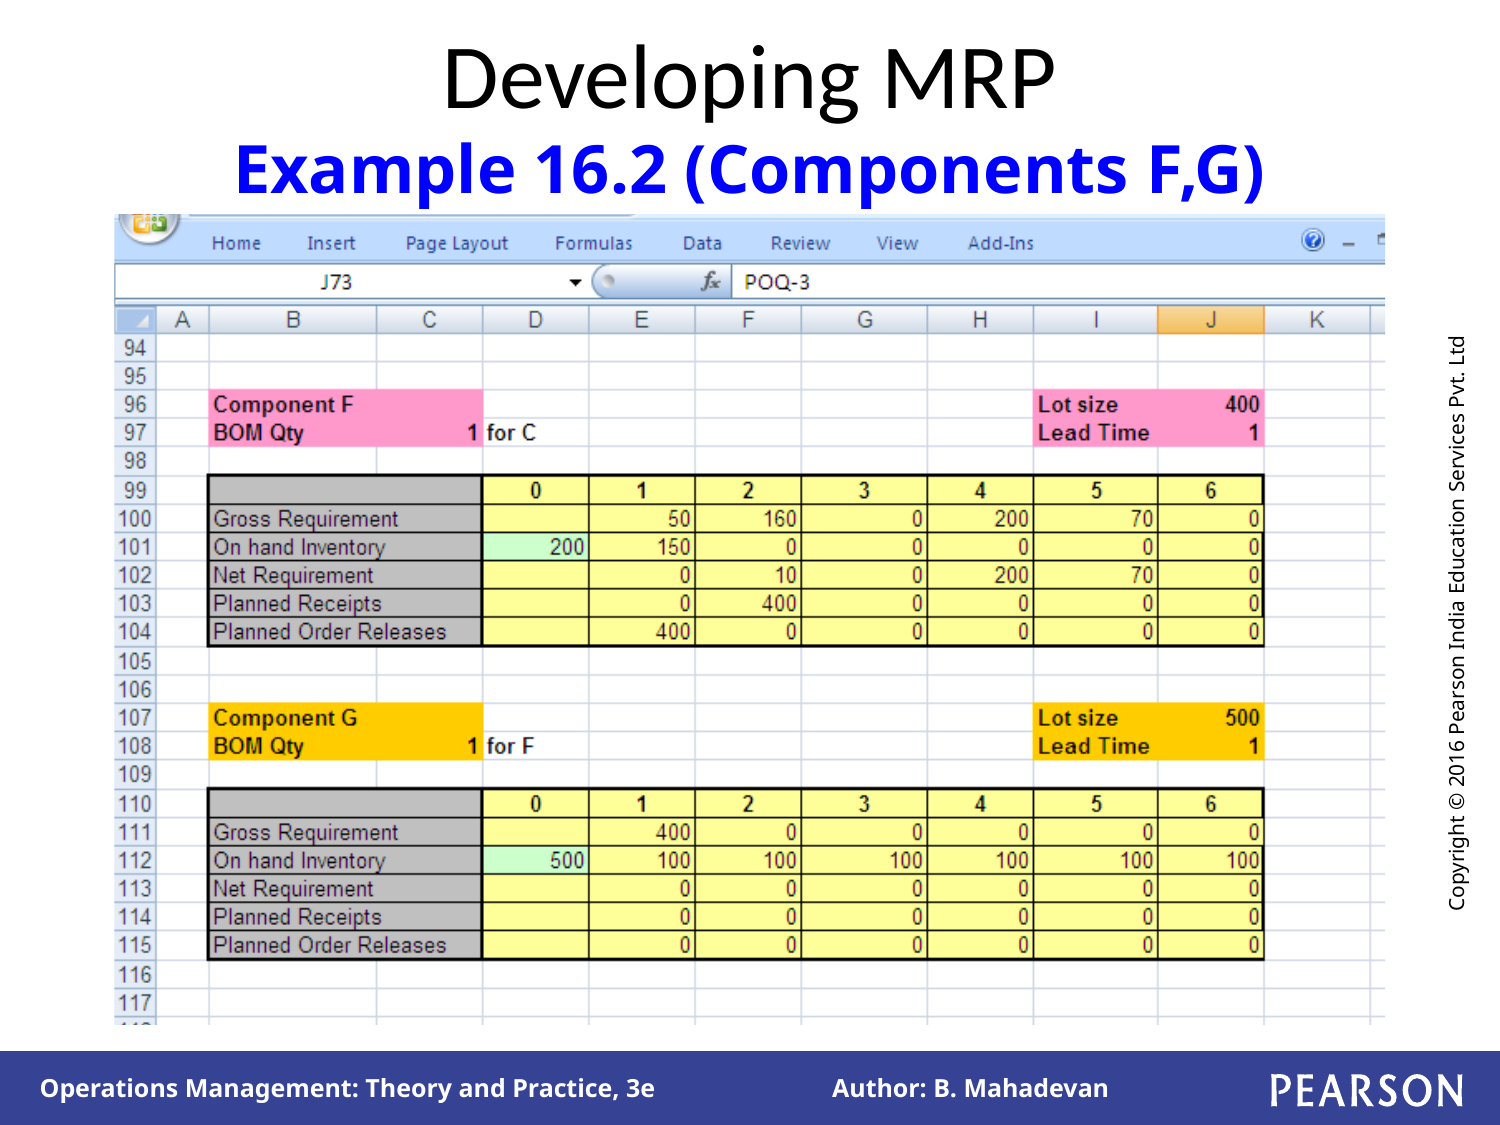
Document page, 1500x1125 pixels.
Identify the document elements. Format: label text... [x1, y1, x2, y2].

picture [114, 214, 1386, 1025]
title Developing MRP Example 16.2 (Components F,G) [75, 9, 1425, 197]
